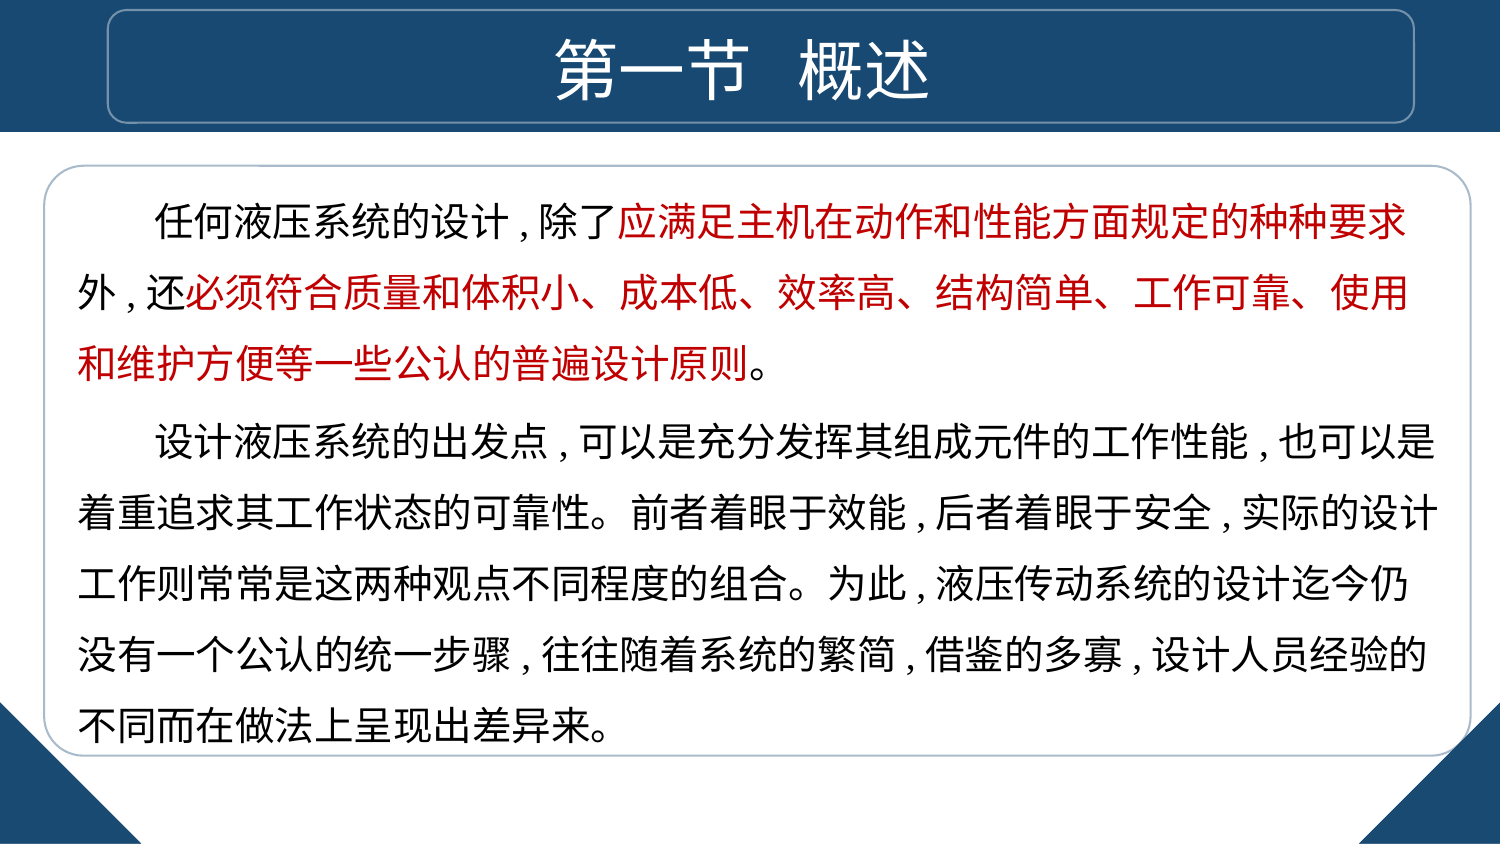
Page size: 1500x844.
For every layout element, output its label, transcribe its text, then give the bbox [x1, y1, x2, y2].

text_box [1357, 701, 1500, 844]
text_box [106, 8, 1416, 124]
text_box [43, 170, 62, 751]
text_box 第一节 概述 [115, 21, 1369, 116]
text_box [1459, 175, 1472, 746]
text_box [0, 700, 144, 844]
text_box 任何液压系统的设计,除了应满足主机在动作和性能方面规定的种种要求外,还必须符合质量和体积小、成本低、效率高、结构简单、工作可靠、使用和维护方便等一些公认的普遍设计原则。 [62, 165, 1459, 385]
text_box 设计液压系统的出发点,可以是充分发挥其组成元件的工作性能,也可以是着重追求其工作状态的可靠性。前者着眼于效能,后者着眼于安全,实际的设计工作则常常是这两种观点不同程度的组合。为此,液压传动系统的设计迄今仍没有一个公认的统一步骤,往往随着系统的繁简,借鉴的多寡,设计人员经验的不同而在做法上呈现出差异来。 [62, 385, 1459, 757]
